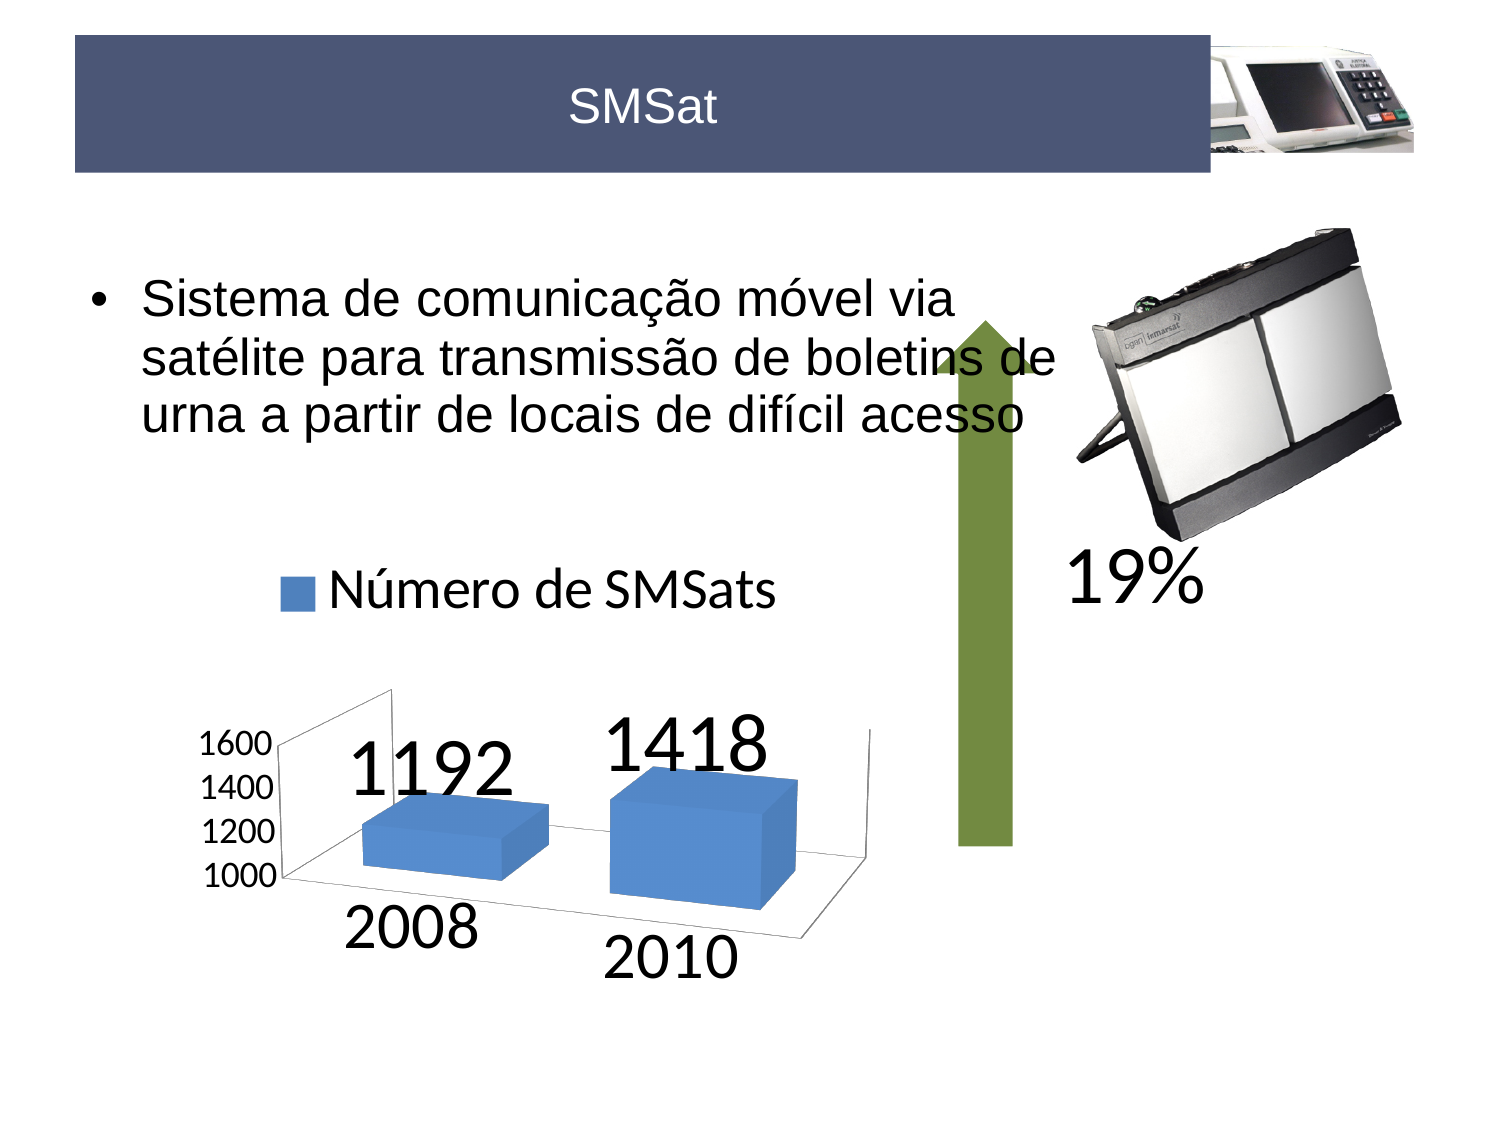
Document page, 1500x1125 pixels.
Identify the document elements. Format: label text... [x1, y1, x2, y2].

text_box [926, 593, 1282, 1125]
chart [52, 550, 963, 1095]
picture [1068, 219, 1406, 545]
text_box Sistema de comunicação móvel via satélite para transmissão de boletins de urna a partir de locais de difícil acesso [75, 262, 1063, 504]
picture [1211, 46, 1414, 153]
text_box SMSat [75, 35, 1211, 173]
